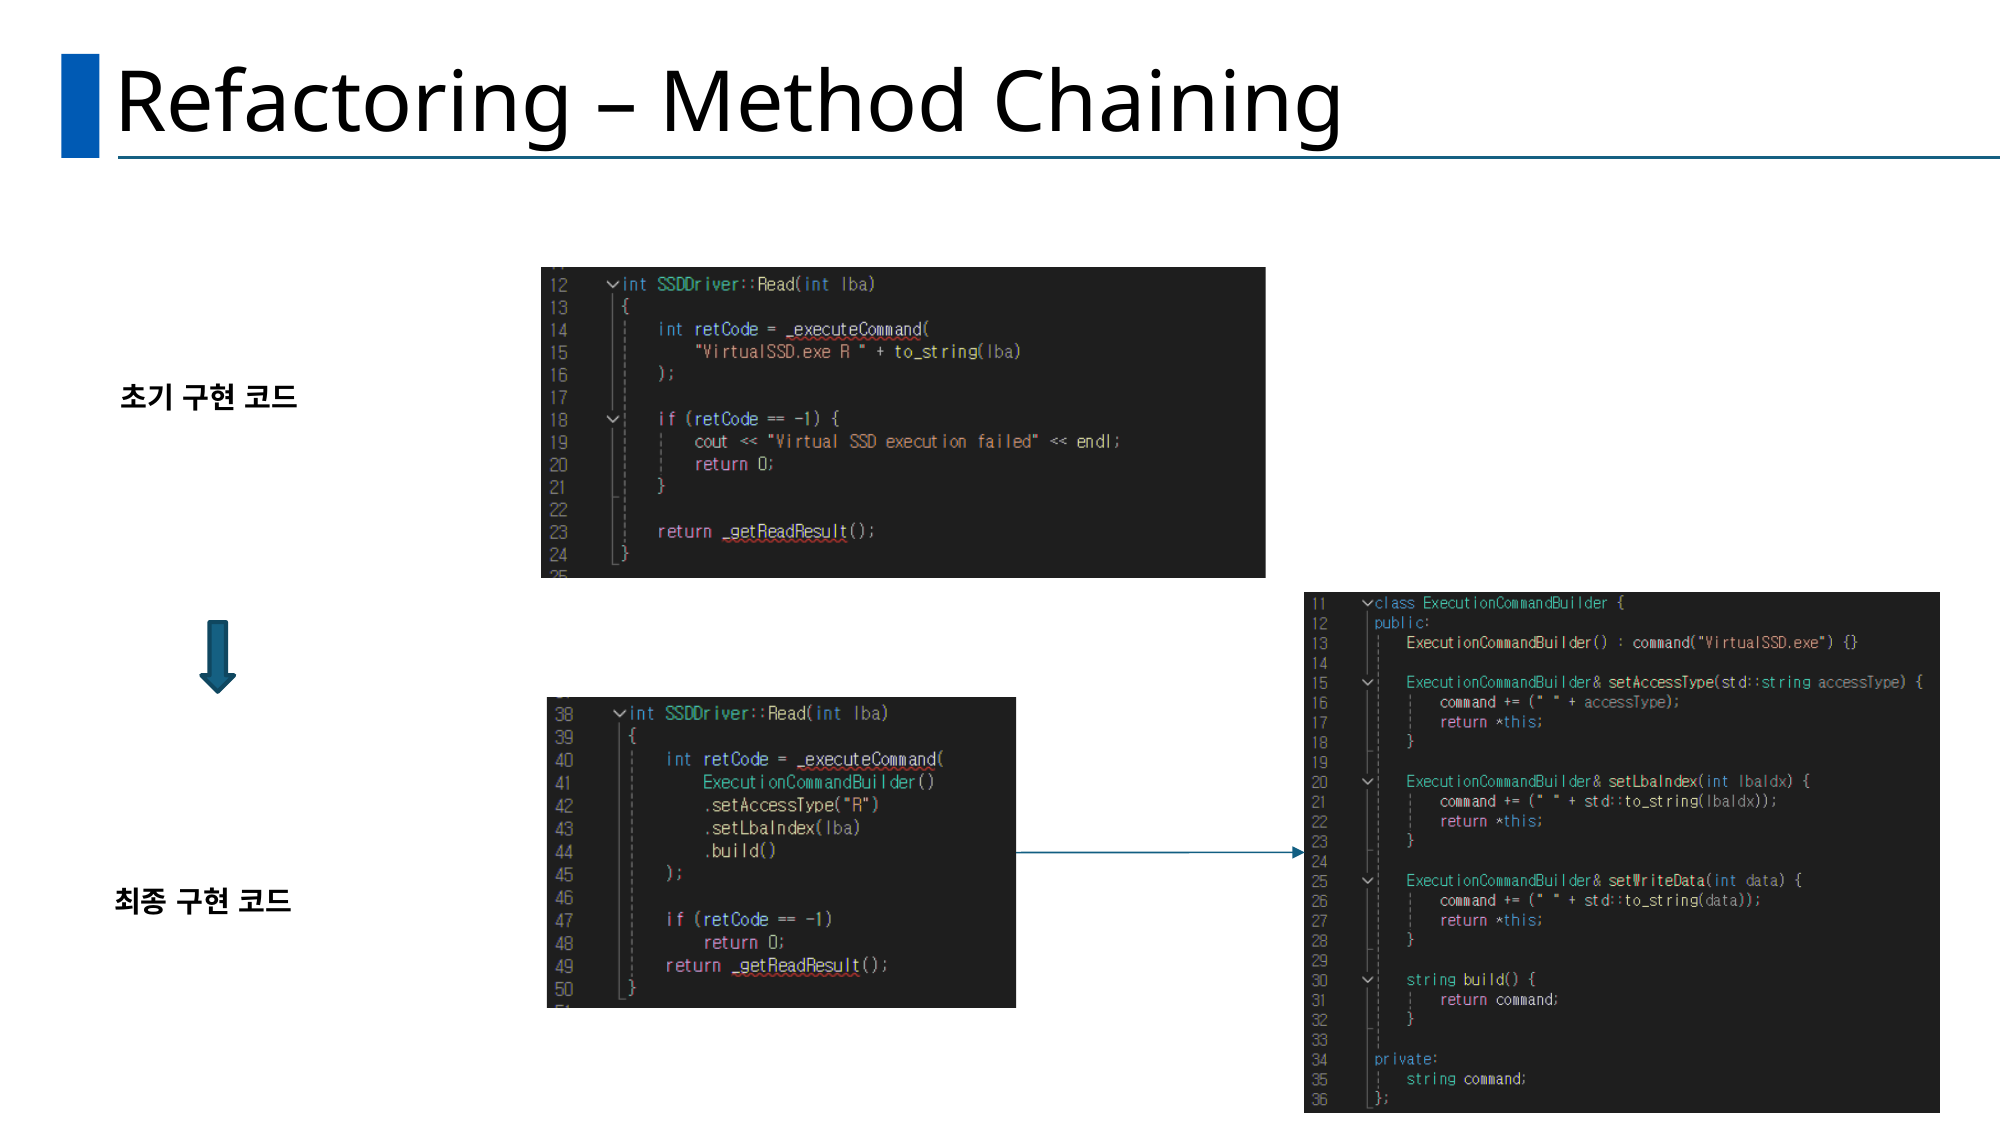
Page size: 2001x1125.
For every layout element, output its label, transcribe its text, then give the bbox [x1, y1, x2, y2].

text_box [199, 620, 237, 694]
picture [1304, 591, 1940, 1113]
text_box 초기 구현 코드 [105, 371, 343, 422]
title Refactoring – Method Chaining [99, 50, 1825, 158]
picture [540, 267, 1266, 578]
text_box 최종 구현 코드 [99, 875, 336, 926]
picture [546, 697, 1017, 1008]
